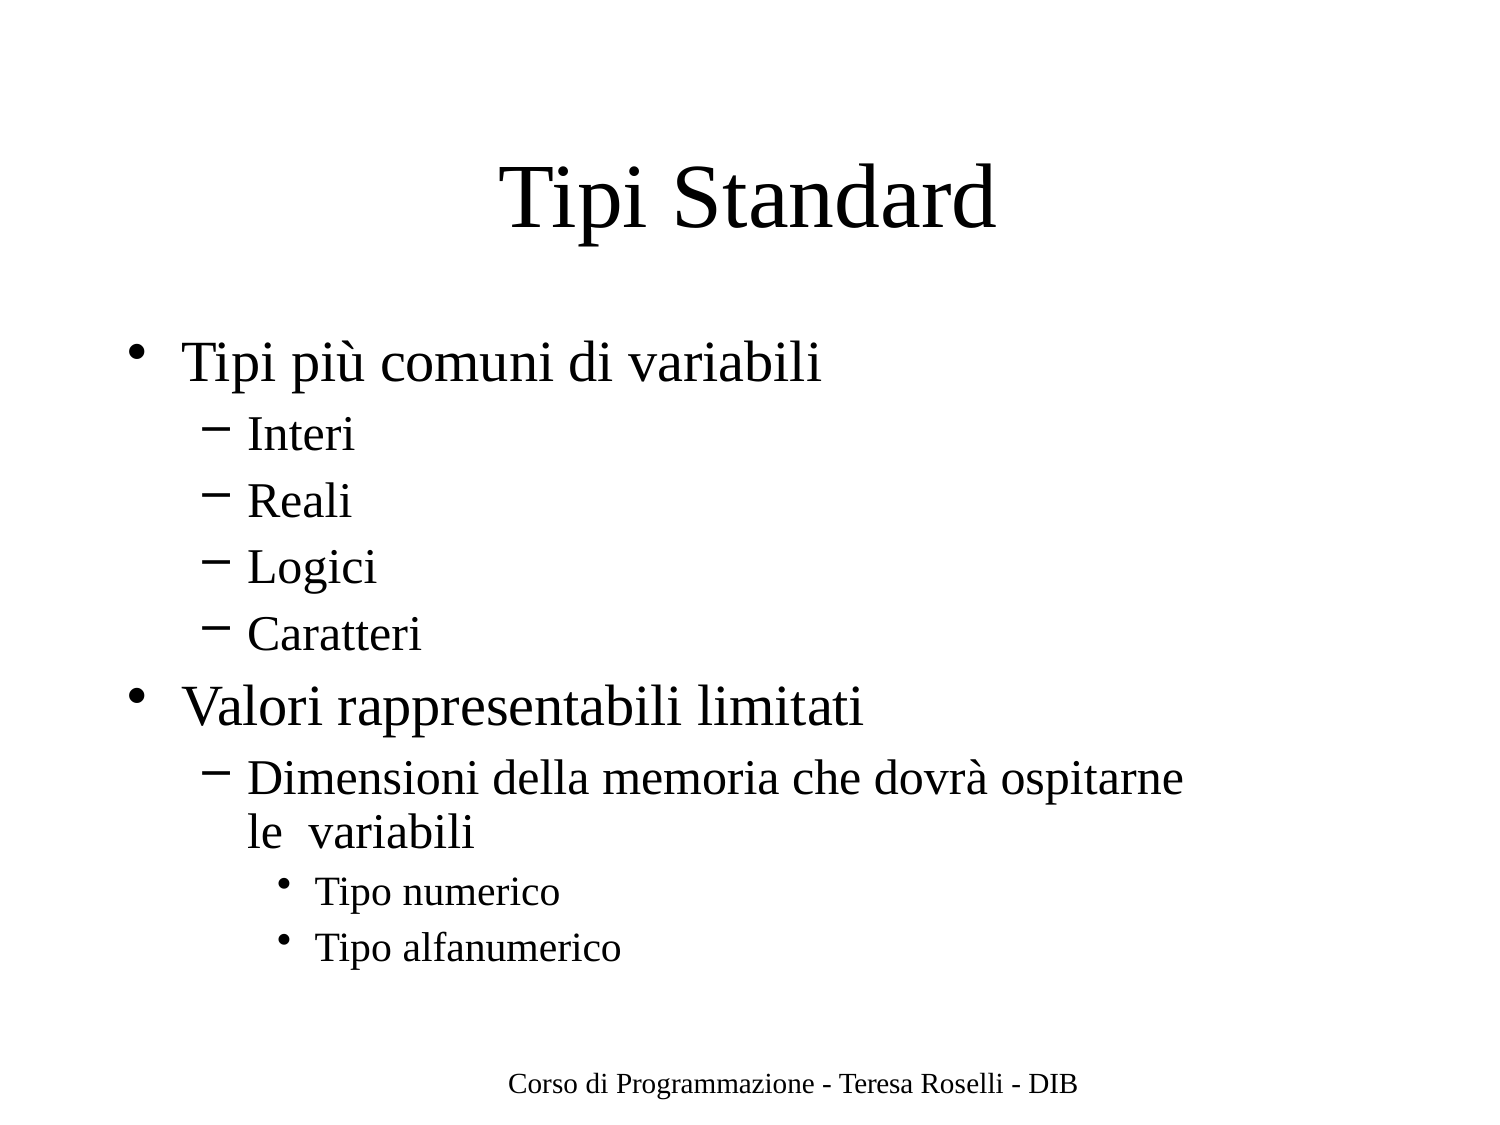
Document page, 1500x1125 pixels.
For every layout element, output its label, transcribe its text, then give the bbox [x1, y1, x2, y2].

footer Corso di Programmazione - Teresa Roselli - DIB [506, 1065, 1081, 1125]
title Tipi Standard [496, 133, 1004, 313]
text_box Tipi più comuni di variabili Interi Reali Logici Caratteri Valori rappresentabili limitati Dimensioni della memoria che dovrà ospitarne le variabili Tipo numerico Tipo alfanumerico [125, 313, 1234, 970]
